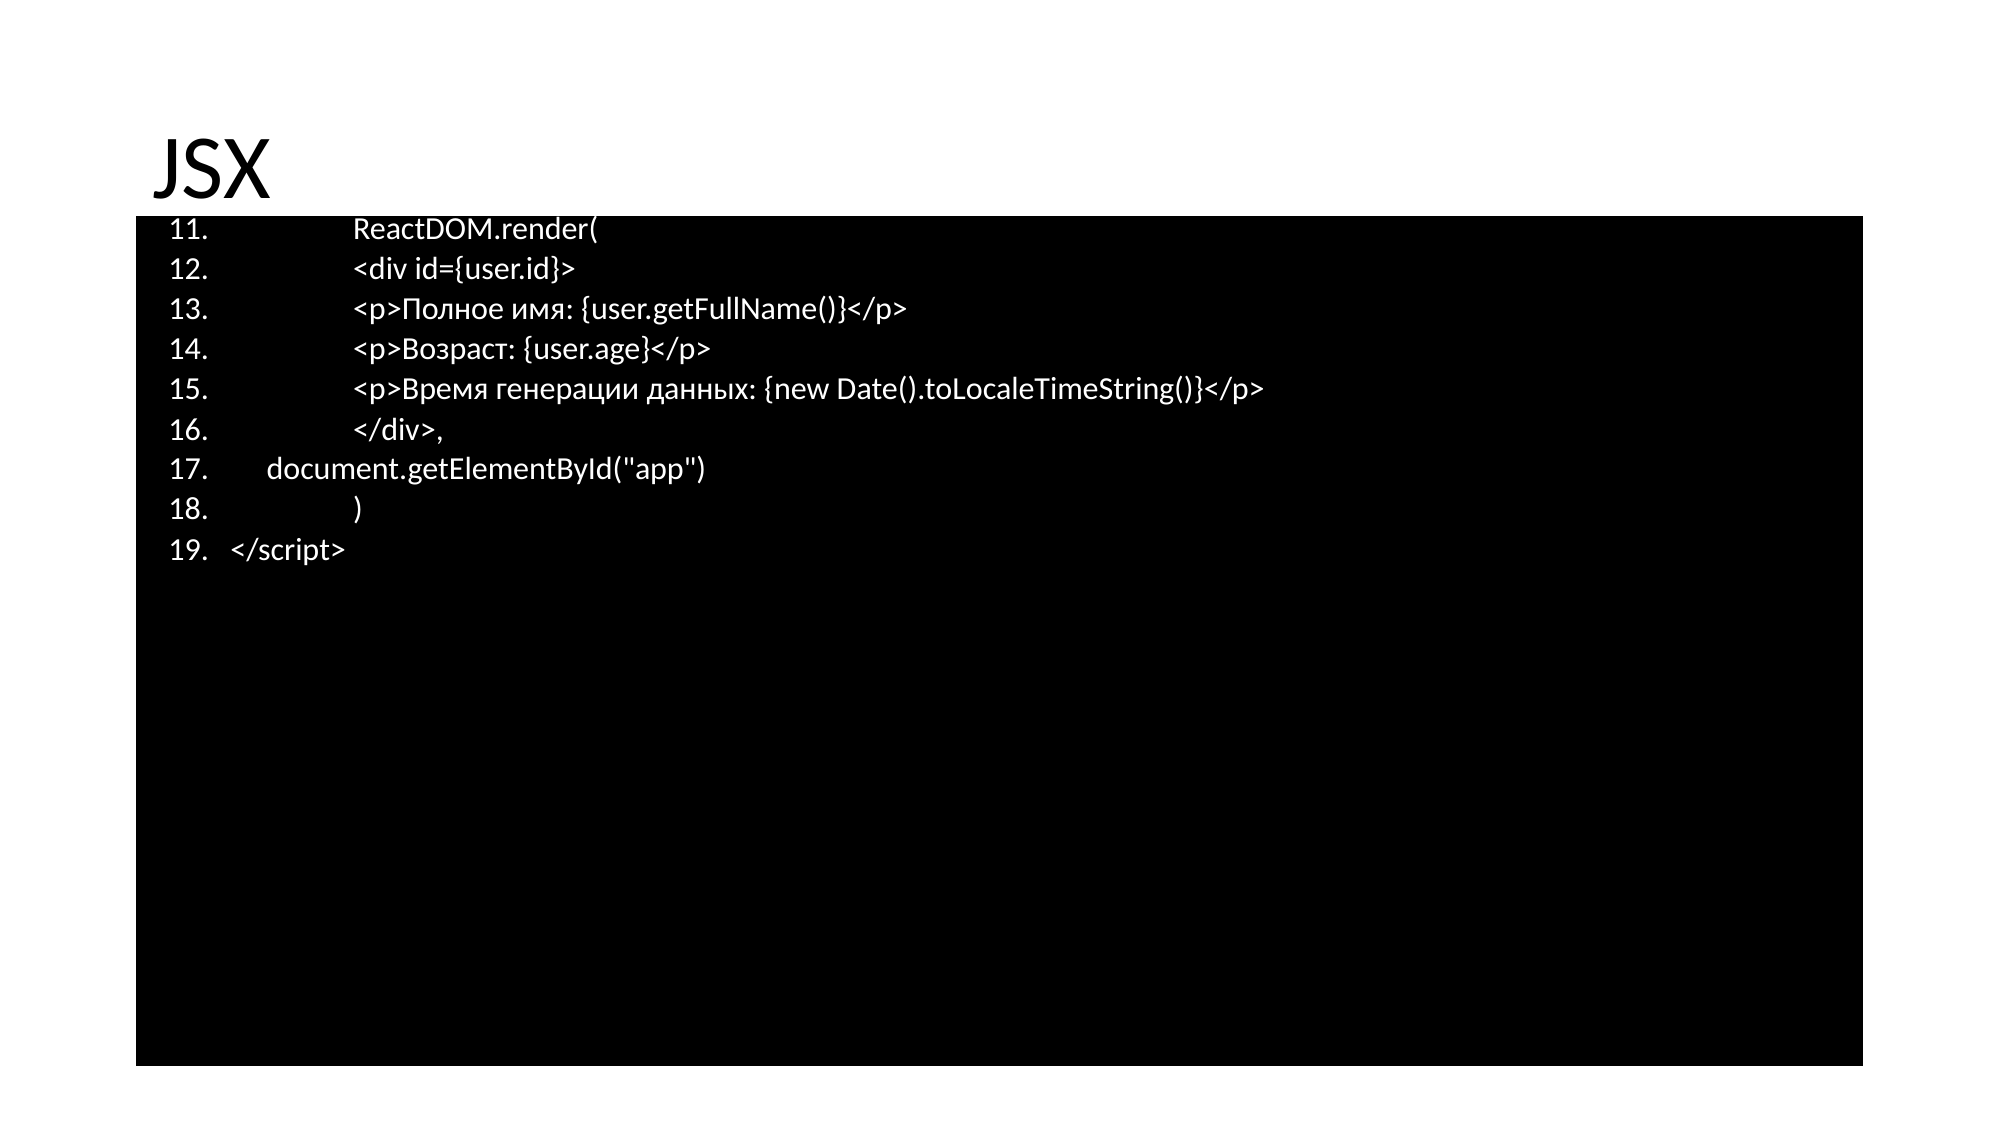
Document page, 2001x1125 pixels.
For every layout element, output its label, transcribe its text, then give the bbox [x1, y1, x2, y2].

title JSX [137, 59, 1863, 216]
list ReactDOM.render( <div id={user.id}> <p>Полное имя: {user.getFullName()}</p> <p>Возраст: {user.age}</p> <p>Время генерации данных: {new Date().toLocaleTimeString()}</p> </div>, document.getElementById("app") ) </script> [137, 216, 1863, 1066]
